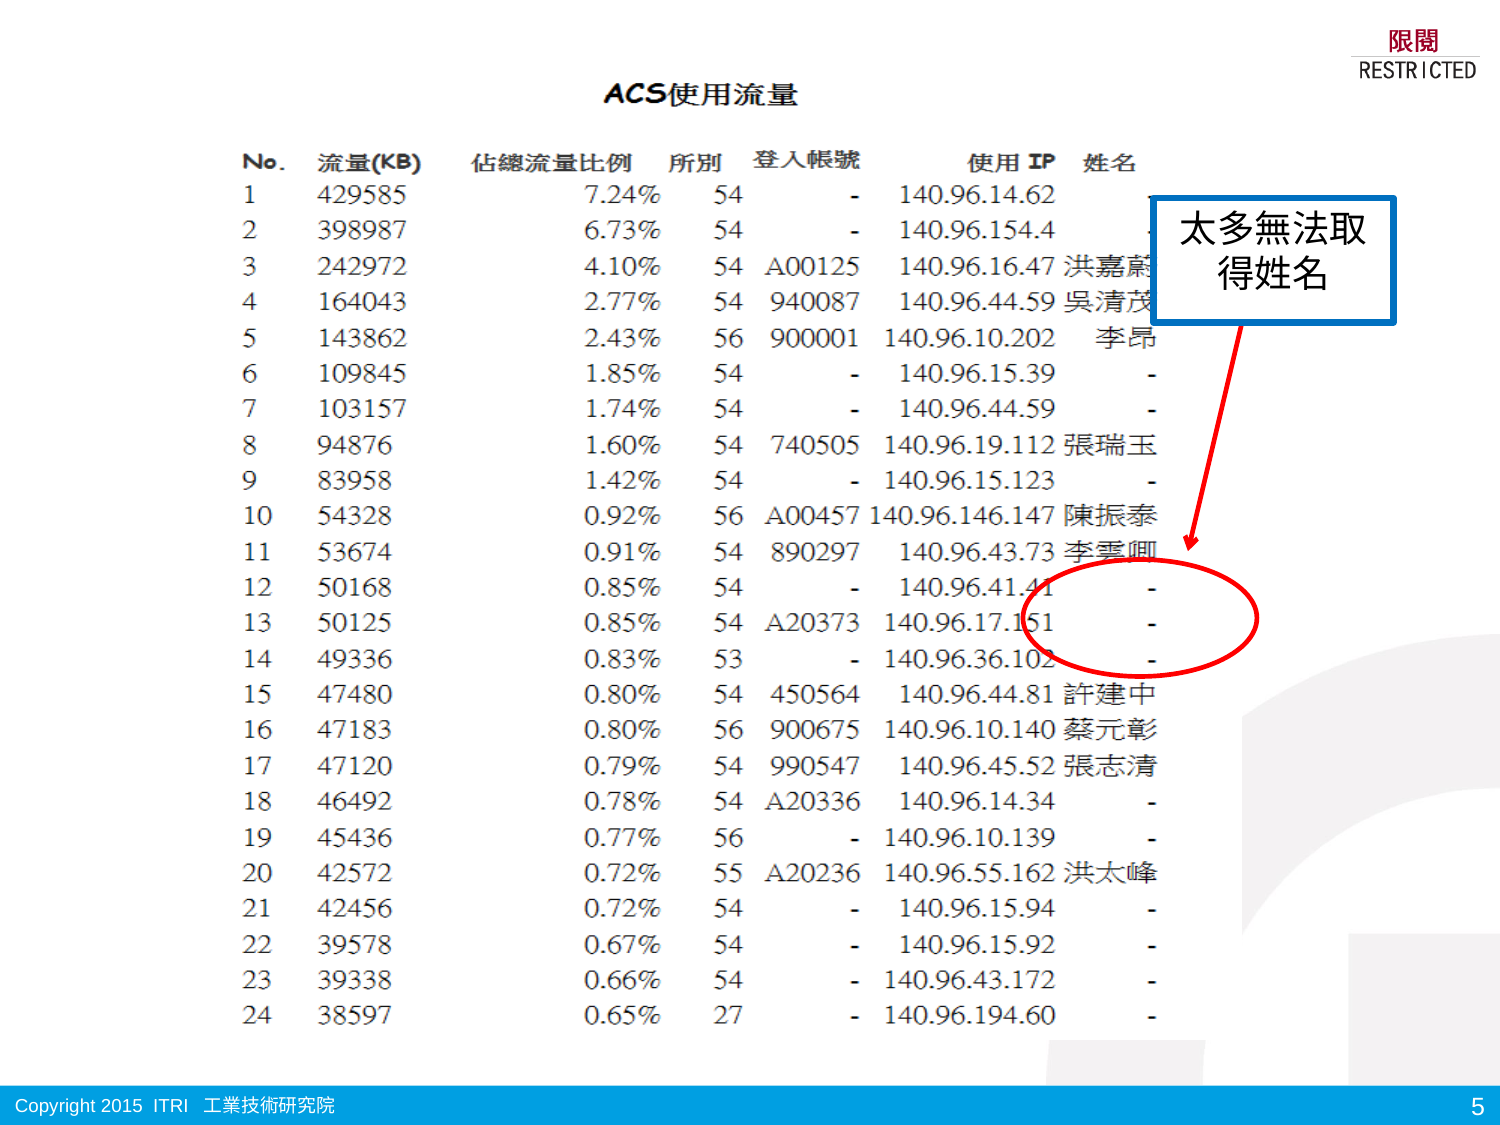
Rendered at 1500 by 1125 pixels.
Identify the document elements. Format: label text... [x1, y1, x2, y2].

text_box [1187, 322, 1243, 552]
picture [172, 62, 1500, 1085]
text_box [1248, 595, 1257, 641]
picture [1351, 24, 1480, 81]
text_box 太多無法取得姓名 [1248, 197, 1394, 323]
slide_number 5 [1406, 1085, 1500, 1125]
